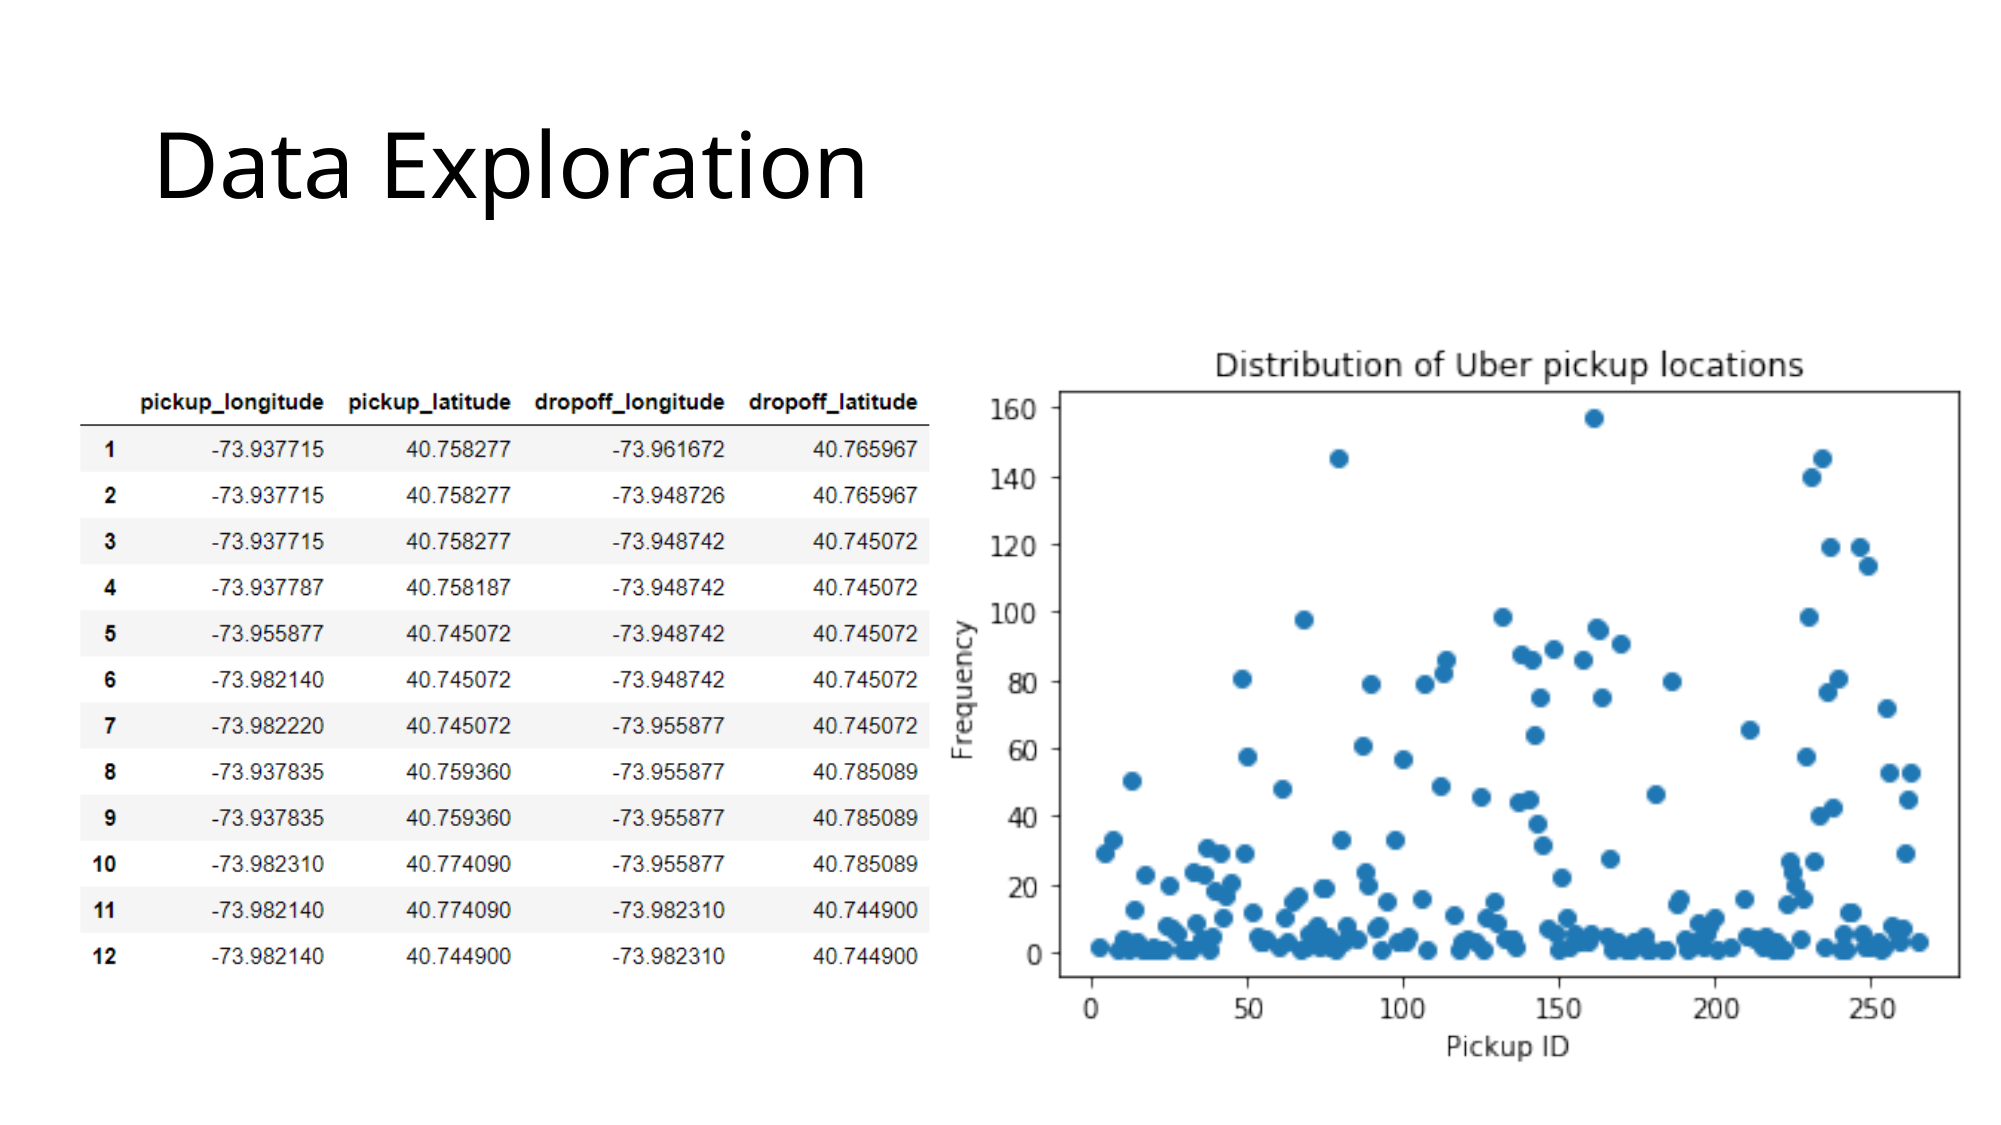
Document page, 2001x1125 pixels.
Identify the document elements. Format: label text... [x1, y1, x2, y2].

picture [76, 332, 1978, 1080]
title Data Exploration [137, 59, 1863, 278]
